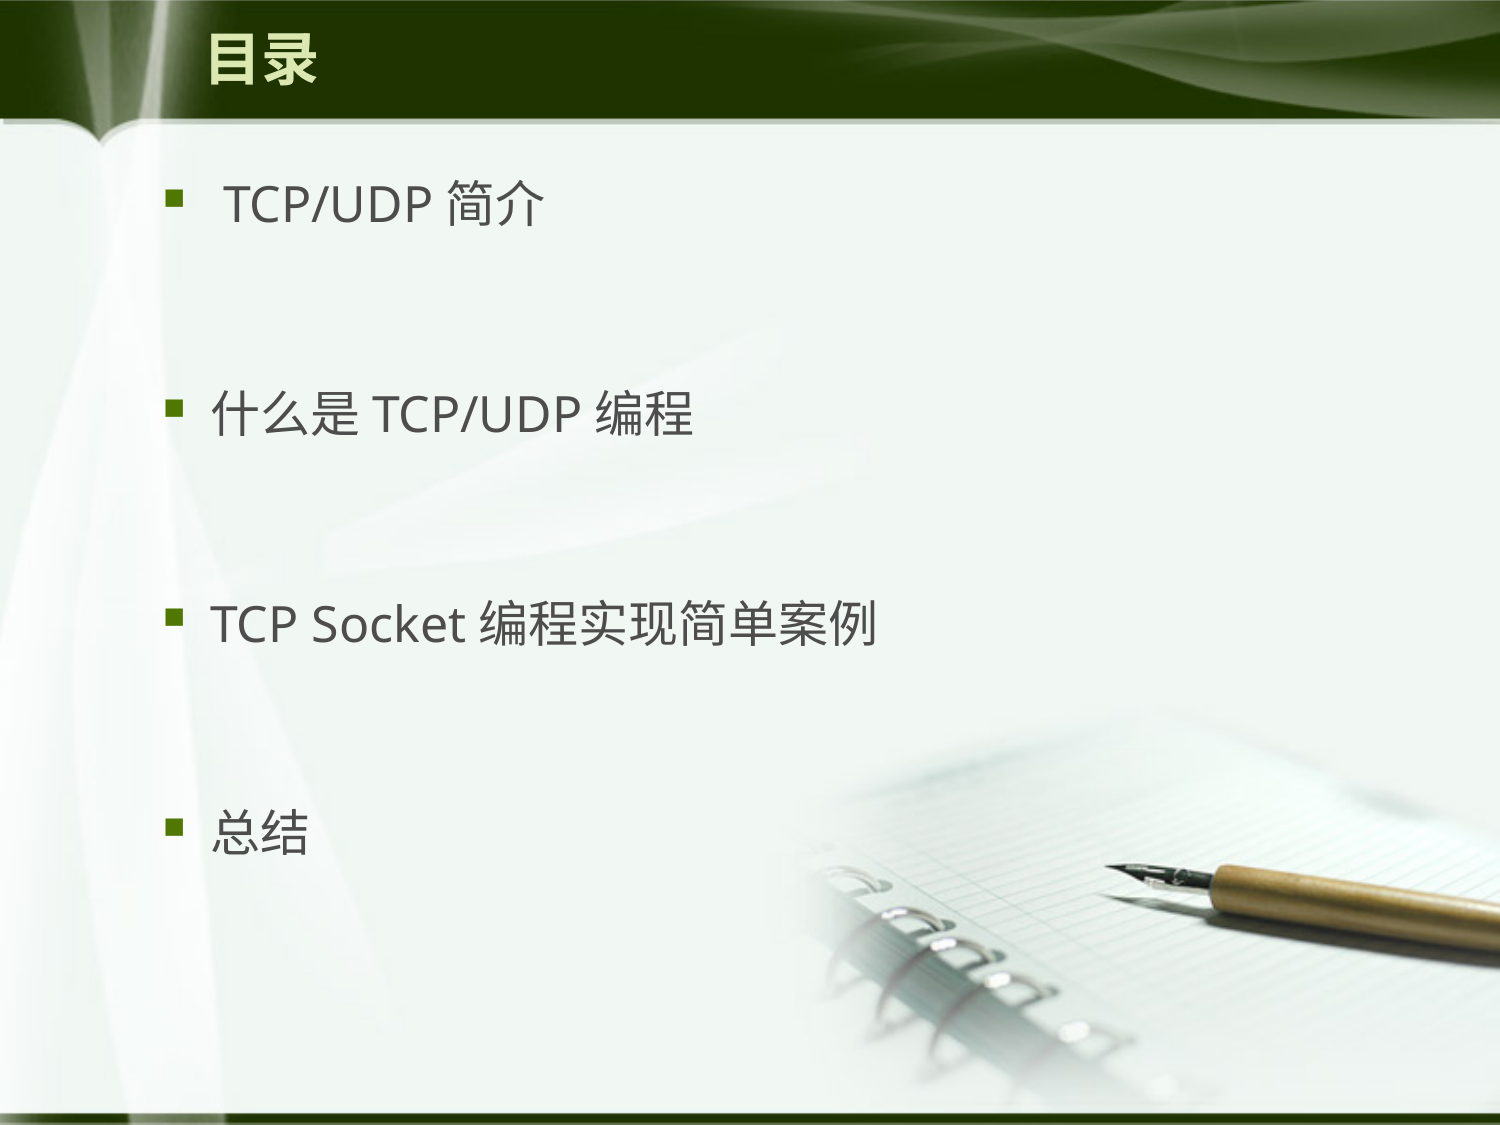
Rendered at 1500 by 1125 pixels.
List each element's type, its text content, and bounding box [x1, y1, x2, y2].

picture [0, 0, 1500, 1125]
text_box 目录 TCP/UDP简介 什么是TCP/UDP编程 TCP Socket编程实现简单案例 总结 [73, 14, 1084, 144]
list [164, 143, 1391, 904]
